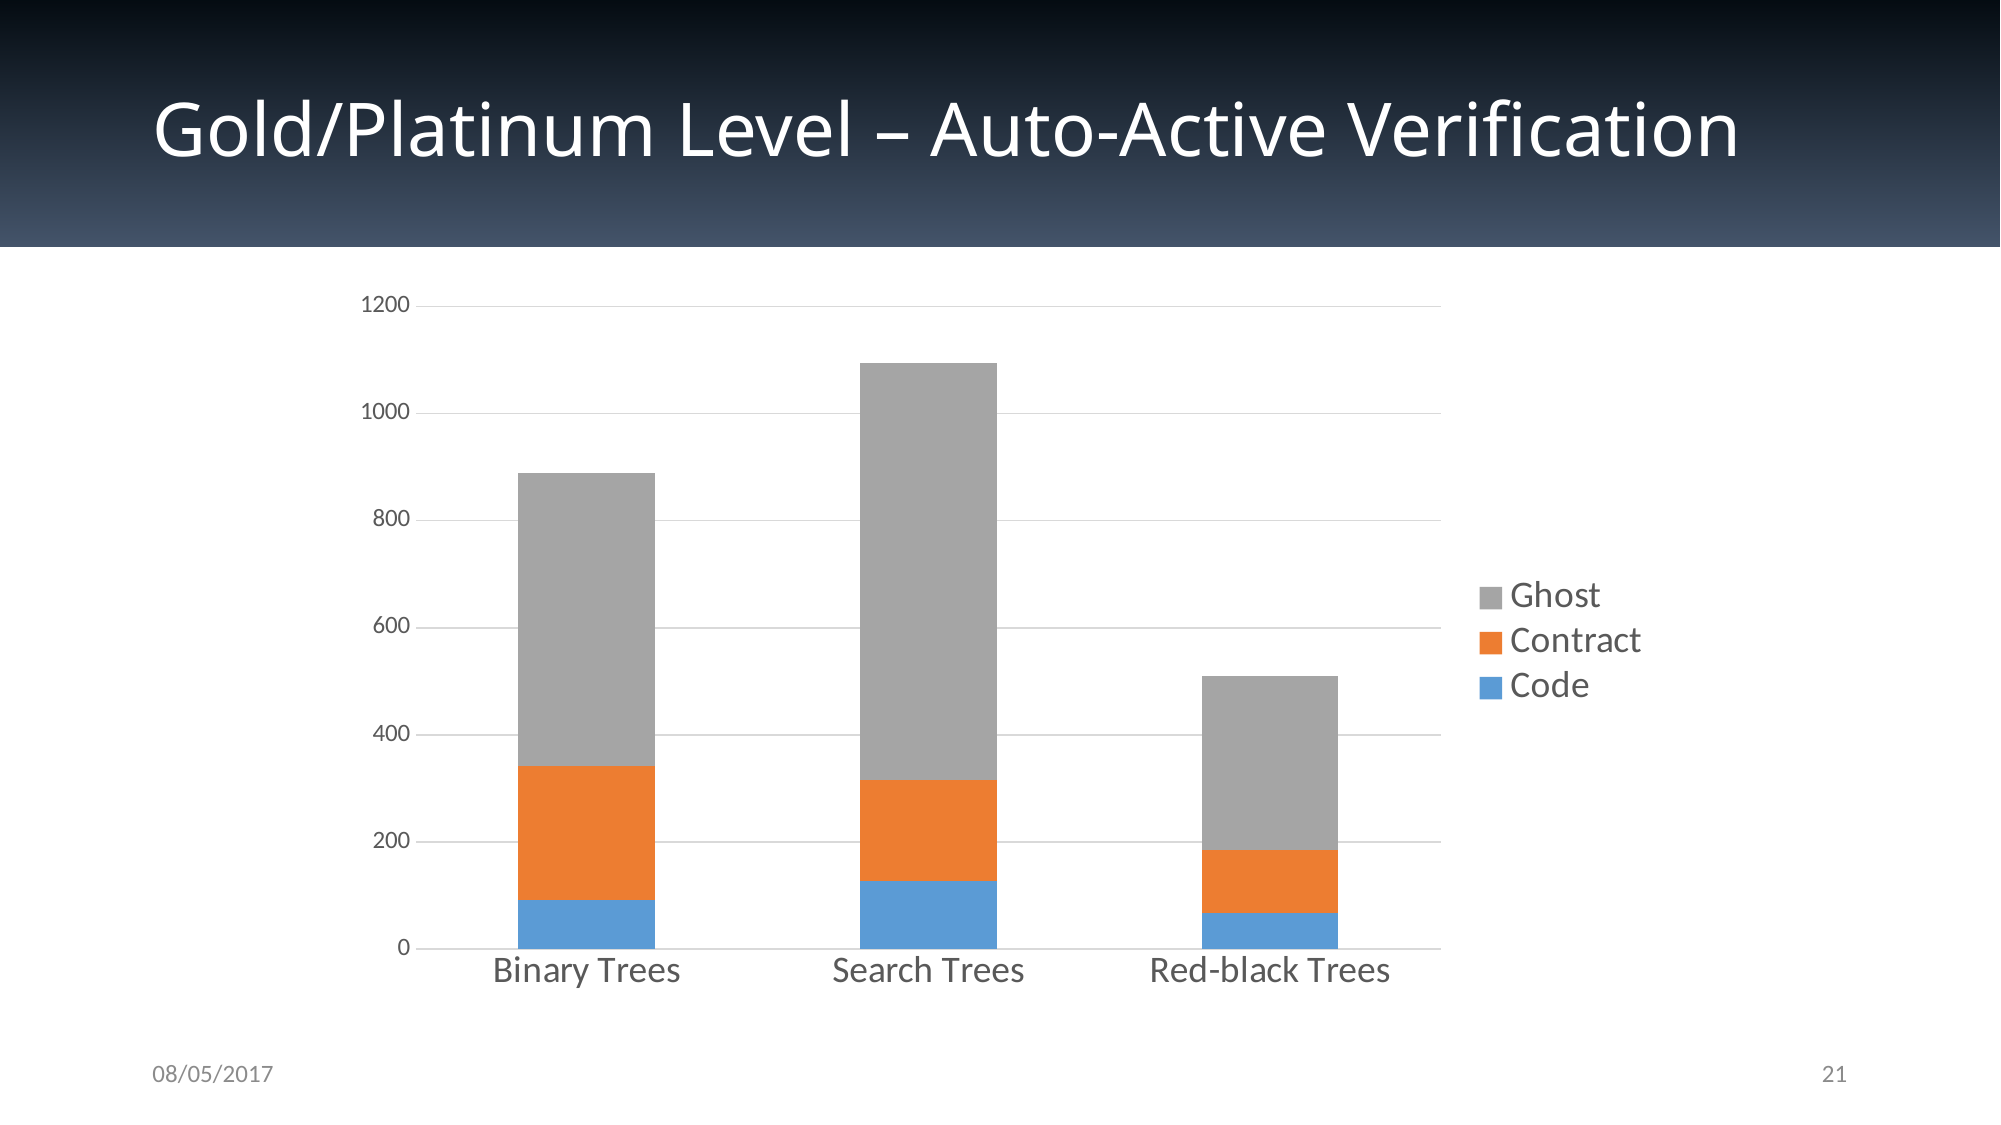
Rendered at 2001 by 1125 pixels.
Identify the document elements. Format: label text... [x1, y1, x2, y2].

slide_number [137, 1042, 588, 1103]
chart [333, 279, 1667, 1007]
title Gold/Platinum Level – Auto-Active Verification [137, 59, 1863, 206]
slide_number 21 [1412, 1042, 1863, 1103]
